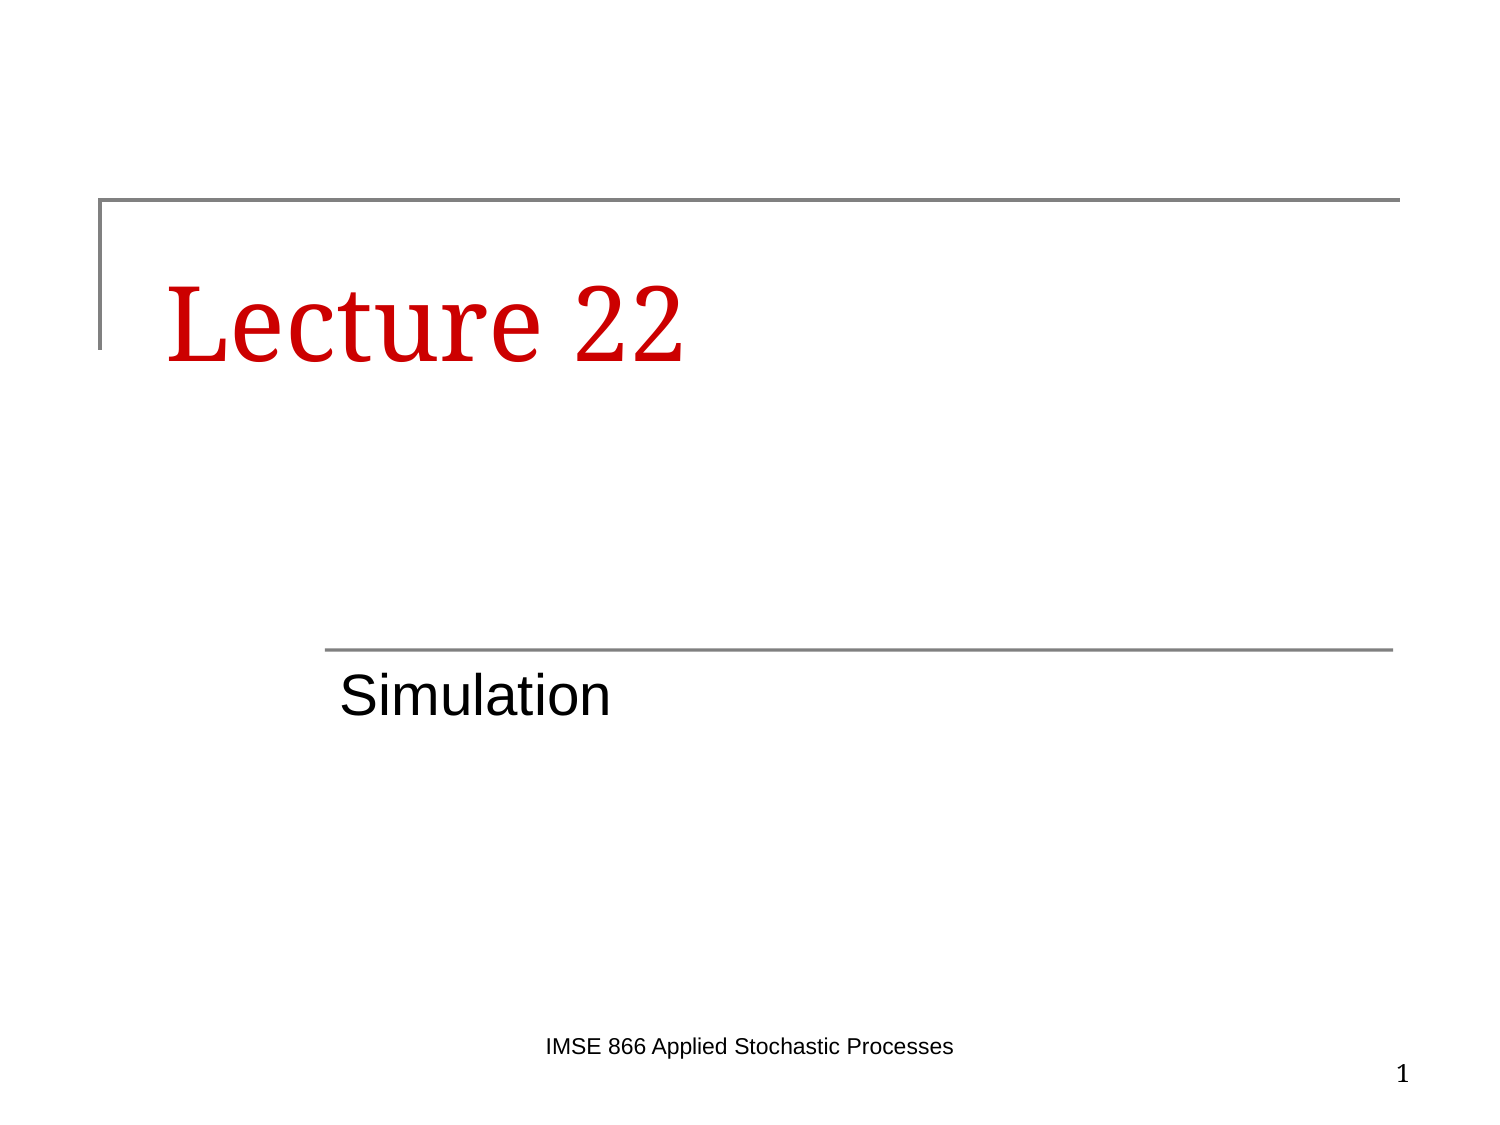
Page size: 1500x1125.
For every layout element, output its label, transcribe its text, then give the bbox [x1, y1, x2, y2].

subtitle Simulation [324, 649, 1401, 938]
title Lecture 22 [149, 249, 1401, 538]
footer IMSE 866 Applied Stochastic Processes [512, 1024, 988, 1100]
slide_number 1 [1074, 1023, 1426, 1100]
